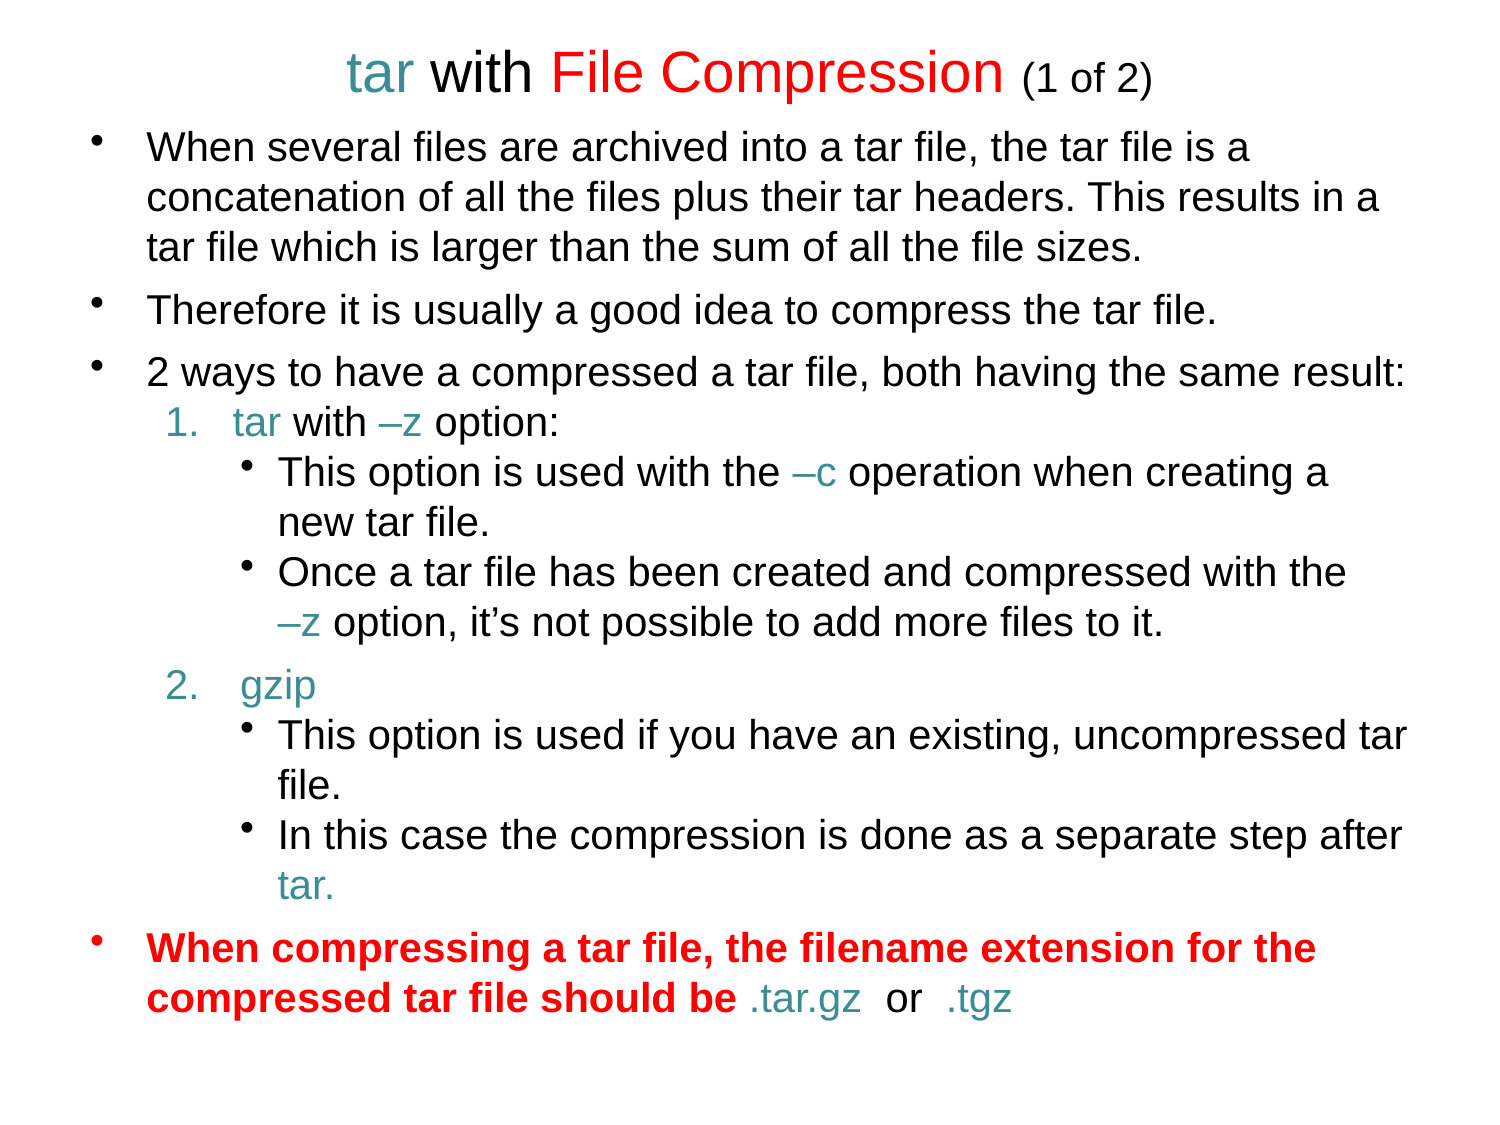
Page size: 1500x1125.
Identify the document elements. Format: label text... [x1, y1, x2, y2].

title tar with File Compression (1 of 2) [74, 24, 1426, 112]
list When several files are archived into a tar file, the tar file is a concatenation of all the files plus their tar headers. This results in a tar file which is larger than the sum of all the file sizes. Therefore it is usually a good idea to compress the tar file. 2 ways to have a compressed a tar file, both having the same result: tar with –z option: This option is used with the –c operation when creating a new tar file. Once a tar file has been created and compressed with the –z option, it’s not possible to add more files to it. gzip This option is used if you have an existing, uncompressed tar file. In this case the compression is done as a separate step after tar. When compressing a tar file, the filename extension for the compressed tar file should be .tar.gz or .tgz [74, 112, 1426, 1038]
